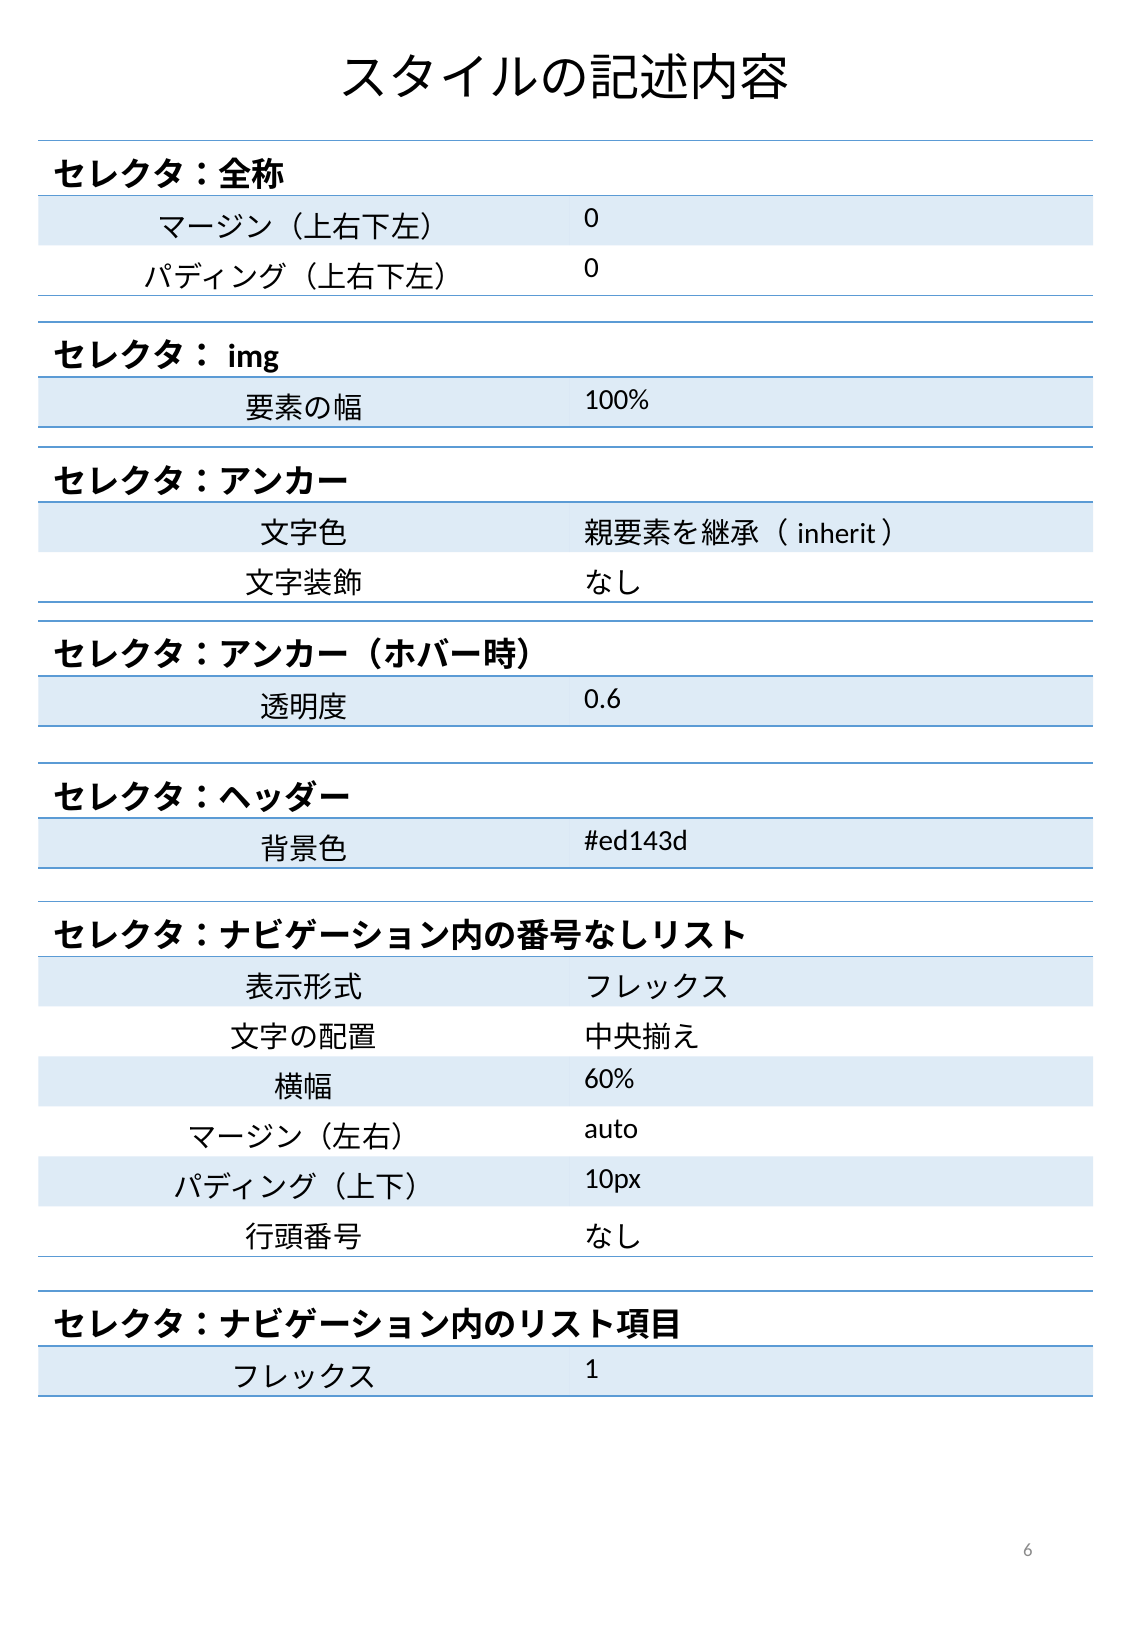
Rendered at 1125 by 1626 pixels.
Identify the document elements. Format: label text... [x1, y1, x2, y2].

slide_number 6 [794, 1506, 1048, 1593]
table_cell フレックス [569, 957, 1093, 1006]
table_header セレクタ：アンカー（ホバー時） [38, 622, 1093, 675]
table_cell 0.6 [569, 677, 1093, 725]
table_cell 0 [569, 245, 1093, 295]
table_header セレクタ：ヘッダー [38, 764, 1093, 817]
table_header セレクタ：アンカー [38, 448, 1093, 501]
table_cell パディング（上下） [38, 1156, 569, 1206]
table_cell 透明度 [38, 677, 569, 725]
table_cell 10px [569, 1156, 1093, 1206]
table_cell auto [569, 1106, 1093, 1156]
table_cell 100% [569, 378, 1093, 426]
table_header セレクタ：全称 [38, 141, 1093, 195]
text_box スタイルの記述内容 [42, 37, 1086, 113]
table_header セレクタ：img [38, 323, 1093, 376]
table_cell 要素の幅 [38, 378, 569, 426]
table_cell なし [569, 1206, 1093, 1256]
table_cell 中央揃え [569, 1006, 1093, 1056]
table_cell 横幅 [38, 1056, 569, 1106]
table_cell マージン（左右） [38, 1106, 569, 1156]
table_cell 文字装飾 [38, 552, 569, 601]
table_cell なし [569, 552, 1093, 601]
table_header セレクタ：ナビゲーション内の番号なしリスト [38, 902, 1093, 956]
table_cell 表示形式 [38, 957, 569, 1006]
table_cell マージン（上右下左） [38, 196, 569, 245]
table_cell 1 [569, 1347, 1093, 1395]
table_header セレクタ：ナビゲーション内のリスト項目 [38, 1292, 1093, 1345]
table_cell 行頭番号 [38, 1206, 569, 1256]
table_cell 文字色 [38, 503, 569, 552]
table_cell #ed143d [569, 819, 1093, 867]
table_cell 親要素を継承（inherit） [569, 503, 1093, 552]
table_cell 60% [569, 1056, 1093, 1106]
table_cell 0 [569, 196, 1093, 245]
table_cell 文字の配置 [38, 1006, 569, 1056]
table_cell パディング（上右下左） [38, 245, 569, 295]
table_cell フレックス [38, 1347, 569, 1395]
table_cell 背景色 [38, 819, 569, 867]
